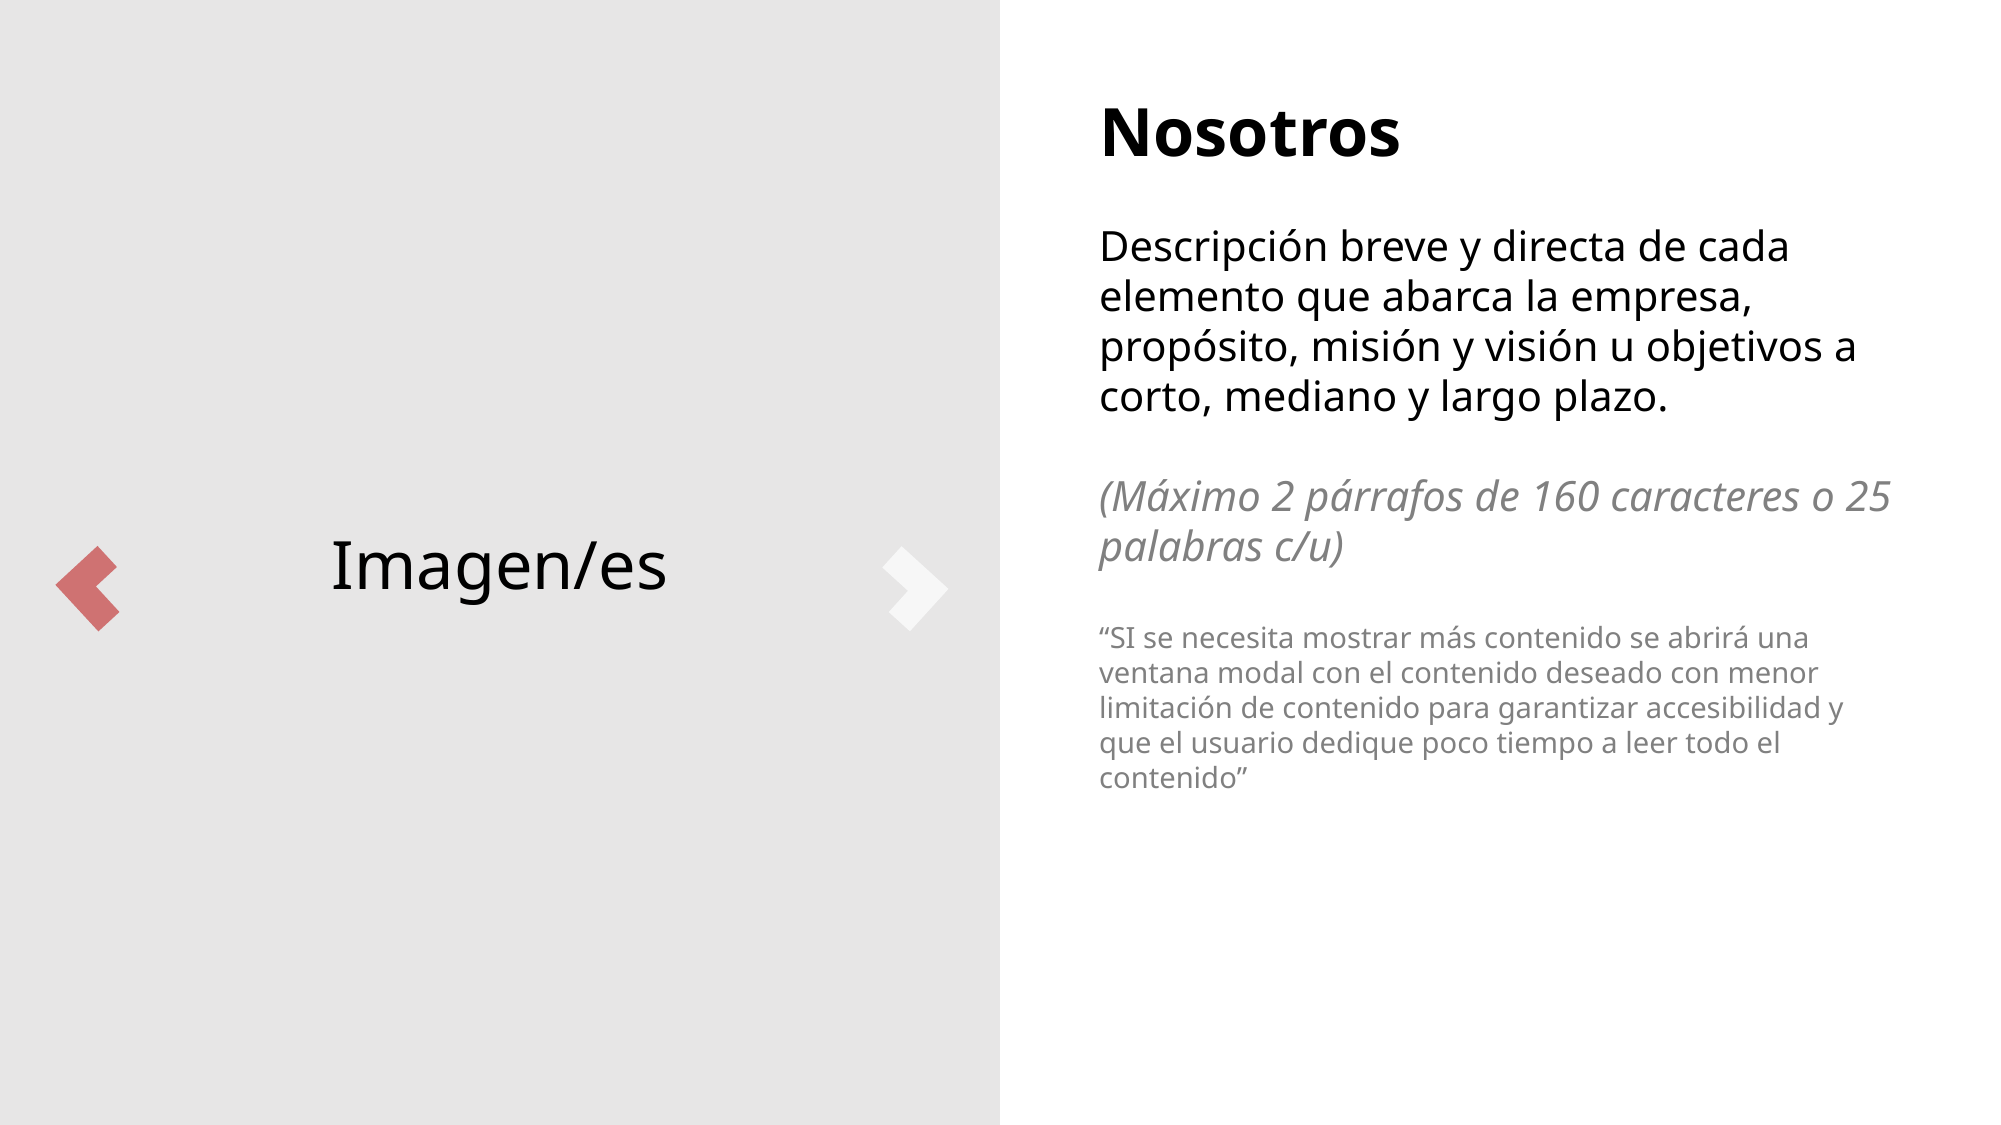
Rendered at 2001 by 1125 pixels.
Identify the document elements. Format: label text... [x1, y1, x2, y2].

text_box Nosotros Descripción breve y directa de cada elemento que abarca la empresa, propósito, misión y visión u objetivos a corto, mediano y largo plazo. (Máximo 2 párrafos de 160 caracteres o 25 palabras c/u) “SI se necesita mostrar más contenido se abrirá una ventana modal con el contenido deseado con menor limitación de contenido para garantizar accesibilidad y que el usuario dedique poco tiempo a leer todo el contenido” [1084, 81, 1919, 802]
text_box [0, 0, 1000, 1125]
